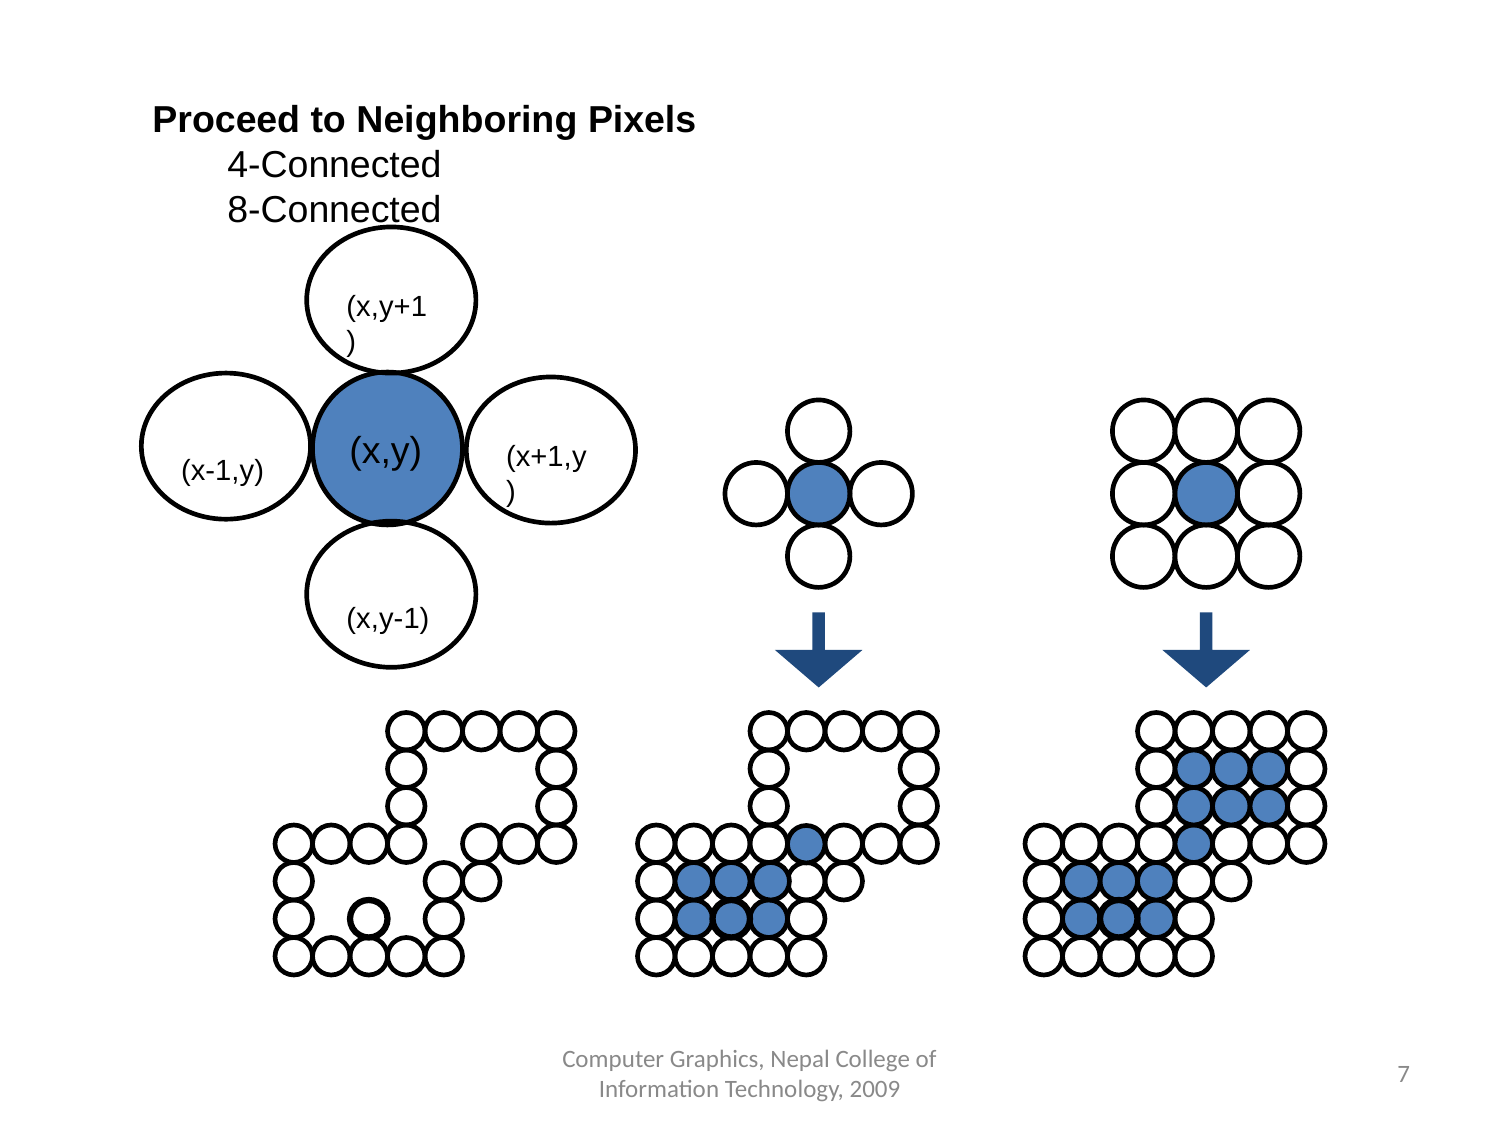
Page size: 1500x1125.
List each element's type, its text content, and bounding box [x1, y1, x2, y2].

text_box [1288, 750, 1326, 788]
text_box [1062, 938, 1100, 976]
text_box Computer Graphics, Nepal College of Information Technology, 2009 [512, 1042, 988, 1103]
text_box [825, 862, 863, 901]
text_box 7 [1074, 1042, 1425, 1103]
text_box [1237, 399, 1300, 463]
text_box (x,y-1) [306, 521, 476, 668]
text_box [1062, 825, 1100, 862]
text_box (x,y+1) [306, 226, 476, 374]
text_box [787, 524, 850, 588]
text_box [750, 937, 787, 976]
text_box [387, 787, 426, 826]
text_box [825, 825, 862, 863]
text_box [1175, 712, 1213, 750]
text_box [1138, 825, 1175, 862]
text_box [750, 750, 788, 788]
text_box [425, 900, 463, 938]
text_box [1175, 524, 1237, 588]
text_box [538, 712, 576, 751]
text_box [1025, 862, 1063, 900]
text_box [825, 712, 862, 751]
text_box [275, 862, 313, 900]
text_box [787, 399, 850, 462]
text_box [788, 863, 825, 901]
text_box [675, 900, 712, 938]
text_box [1175, 900, 1213, 938]
text_box [1250, 825, 1288, 863]
text_box [750, 825, 788, 863]
text_box [1100, 862, 1138, 900]
text_box [900, 712, 938, 751]
text_box (x+1,y) [466, 376, 636, 524]
text_box [425, 712, 463, 751]
text_box [1288, 712, 1326, 751]
text_box [275, 937, 313, 976]
text_box [637, 825, 675, 862]
text_box [675, 825, 712, 862]
text_box [675, 862, 713, 901]
text_box [774, 612, 863, 688]
text_box [387, 937, 425, 976]
text_box [750, 712, 787, 750]
text_box [462, 825, 500, 863]
text_box [1175, 399, 1237, 462]
text_box [712, 937, 750, 976]
text_box [787, 462, 850, 525]
text_box (x-1,y) [141, 373, 311, 520]
text_box [1138, 862, 1176, 901]
text_box [462, 712, 500, 751]
text_box [1237, 462, 1300, 525]
text_box [712, 825, 751, 862]
text_box [462, 862, 501, 901]
text_box [1287, 825, 1326, 863]
text_box [1175, 462, 1237, 525]
text_box [788, 900, 826, 938]
text_box [862, 825, 900, 863]
text_box [1212, 787, 1250, 826]
text_box [350, 900, 388, 938]
text_box [1137, 788, 1175, 826]
text_box [1112, 524, 1175, 588]
text_box [900, 787, 938, 826]
text_box [1212, 750, 1250, 787]
text_box [1138, 900, 1176, 938]
text_box [1137, 750, 1175, 788]
text_box [1137, 712, 1175, 750]
text_box [675, 937, 712, 976]
text_box [1175, 937, 1213, 976]
text_box [750, 900, 788, 938]
text_box [312, 937, 350, 976]
text_box [1288, 788, 1326, 826]
text_box [724, 462, 788, 525]
text_box [425, 862, 463, 901]
text_box Proceed to Neighboring Pixels 4-Connected 8-Connected [137, 87, 888, 238]
text_box [1062, 900, 1100, 938]
text_box [751, 862, 790, 901]
text_box [1062, 862, 1101, 901]
text_box [1175, 750, 1213, 788]
text_box [387, 712, 425, 750]
text_box [1025, 825, 1063, 862]
text_box [1175, 787, 1213, 826]
text_box [537, 825, 576, 863]
text_box (x,y) [312, 372, 463, 523]
text_box [1100, 937, 1138, 976]
text_box [900, 825, 938, 863]
text_box [388, 825, 426, 863]
text_box [712, 900, 751, 938]
text_box [1100, 900, 1138, 938]
text_box [1100, 825, 1138, 862]
text_box [1213, 825, 1250, 863]
text_box [1162, 612, 1250, 688]
text_box [849, 462, 913, 525]
text_box [713, 862, 751, 900]
text_box [750, 787, 788, 826]
text_box [537, 787, 576, 826]
text_box [425, 937, 463, 976]
text_box [1137, 938, 1175, 976]
text_box [1175, 862, 1213, 901]
text_box [1250, 787, 1288, 826]
text_box [1112, 462, 1175, 525]
text_box [637, 862, 675, 900]
text_box [1212, 712, 1250, 750]
text_box [537, 750, 576, 788]
text_box [1025, 900, 1063, 937]
text_box [787, 825, 826, 863]
text_box [900, 750, 938, 788]
text_box [350, 937, 388, 976]
text_box [1237, 524, 1300, 588]
text_box [1175, 825, 1213, 863]
text_box [387, 750, 426, 788]
text_box [275, 825, 313, 862]
text_box [275, 900, 313, 937]
text_box [1250, 750, 1288, 788]
text_box [862, 712, 901, 751]
text_box [1025, 937, 1063, 976]
text_box [500, 712, 538, 751]
text_box [1112, 399, 1175, 463]
text_box [787, 937, 826, 976]
text_box [1250, 712, 1288, 750]
text_box [1212, 863, 1251, 901]
text_box [637, 900, 675, 937]
text_box [350, 825, 388, 863]
text_box [500, 825, 538, 863]
text_box [787, 712, 825, 751]
text_box [637, 937, 675, 976]
text_box [312, 825, 350, 863]
